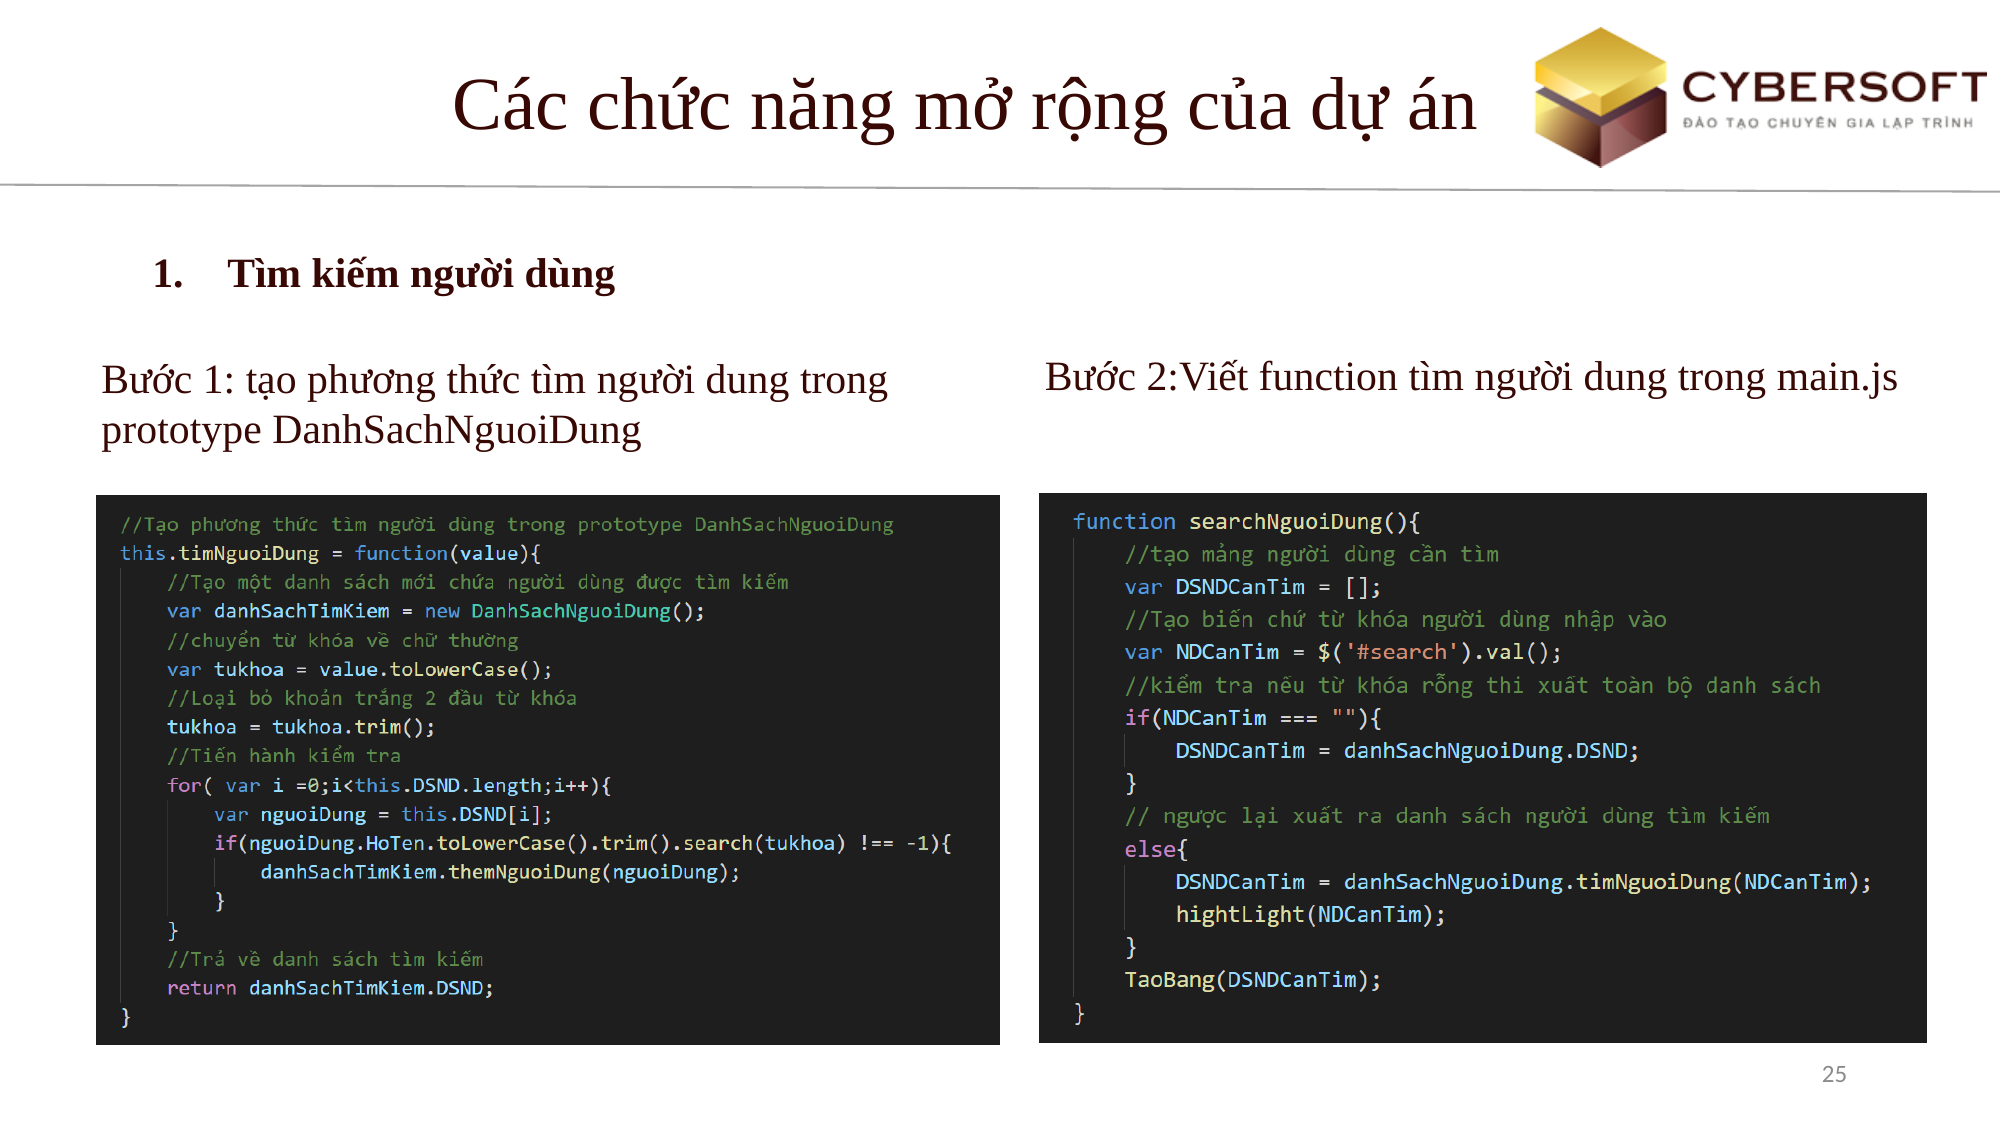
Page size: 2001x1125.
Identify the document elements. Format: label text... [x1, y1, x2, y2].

slide_number 25 [1412, 1043, 1863, 1103]
picture [96, 495, 1000, 1045]
picture [1039, 493, 1927, 1043]
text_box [0, 184, 2000, 192]
text_box Tìm kiếm người dùng [137, 238, 1943, 304]
text_box Các chức năng mở rộng của dự án [437, 46, 1494, 152]
text_box Bước 1: tạo phương thức tìm người dung trong prototype DanhSachNguoiDung [86, 344, 935, 460]
picture [1525, 27, 1987, 168]
text_box Bước 2:Viết function tìm người dung trong main.js [1030, 341, 1953, 406]
